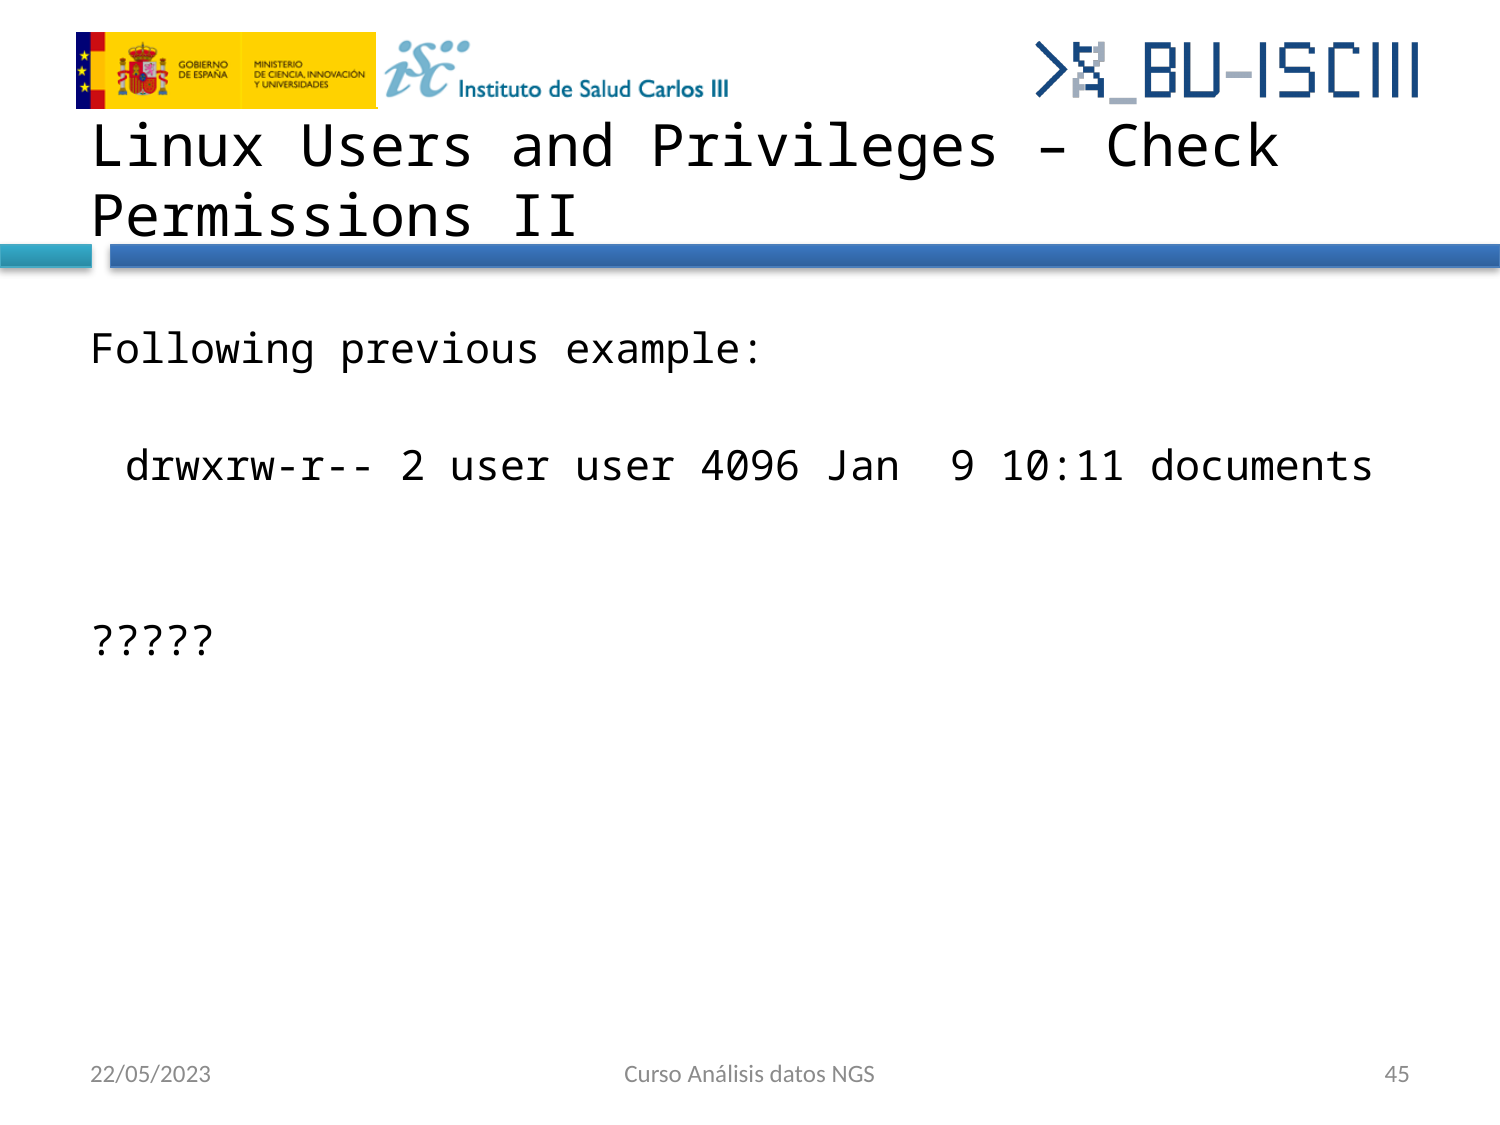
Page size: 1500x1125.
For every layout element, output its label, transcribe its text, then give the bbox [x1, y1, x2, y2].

list Following previous example: drwxrw-r-- 2 user user 4096 Jan 9 10:11 documents ????? [75, 314, 1425, 1005]
slide_number 45 [1074, 1042, 1425, 1103]
picture [76, 32, 809, 109]
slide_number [75, 1042, 425, 1103]
picture [1021, 0, 1436, 138]
footer Curso Análisis datos NGS [512, 1042, 988, 1103]
title Linux Users and Privileges – Check Permissions II [75, 113, 1425, 244]
